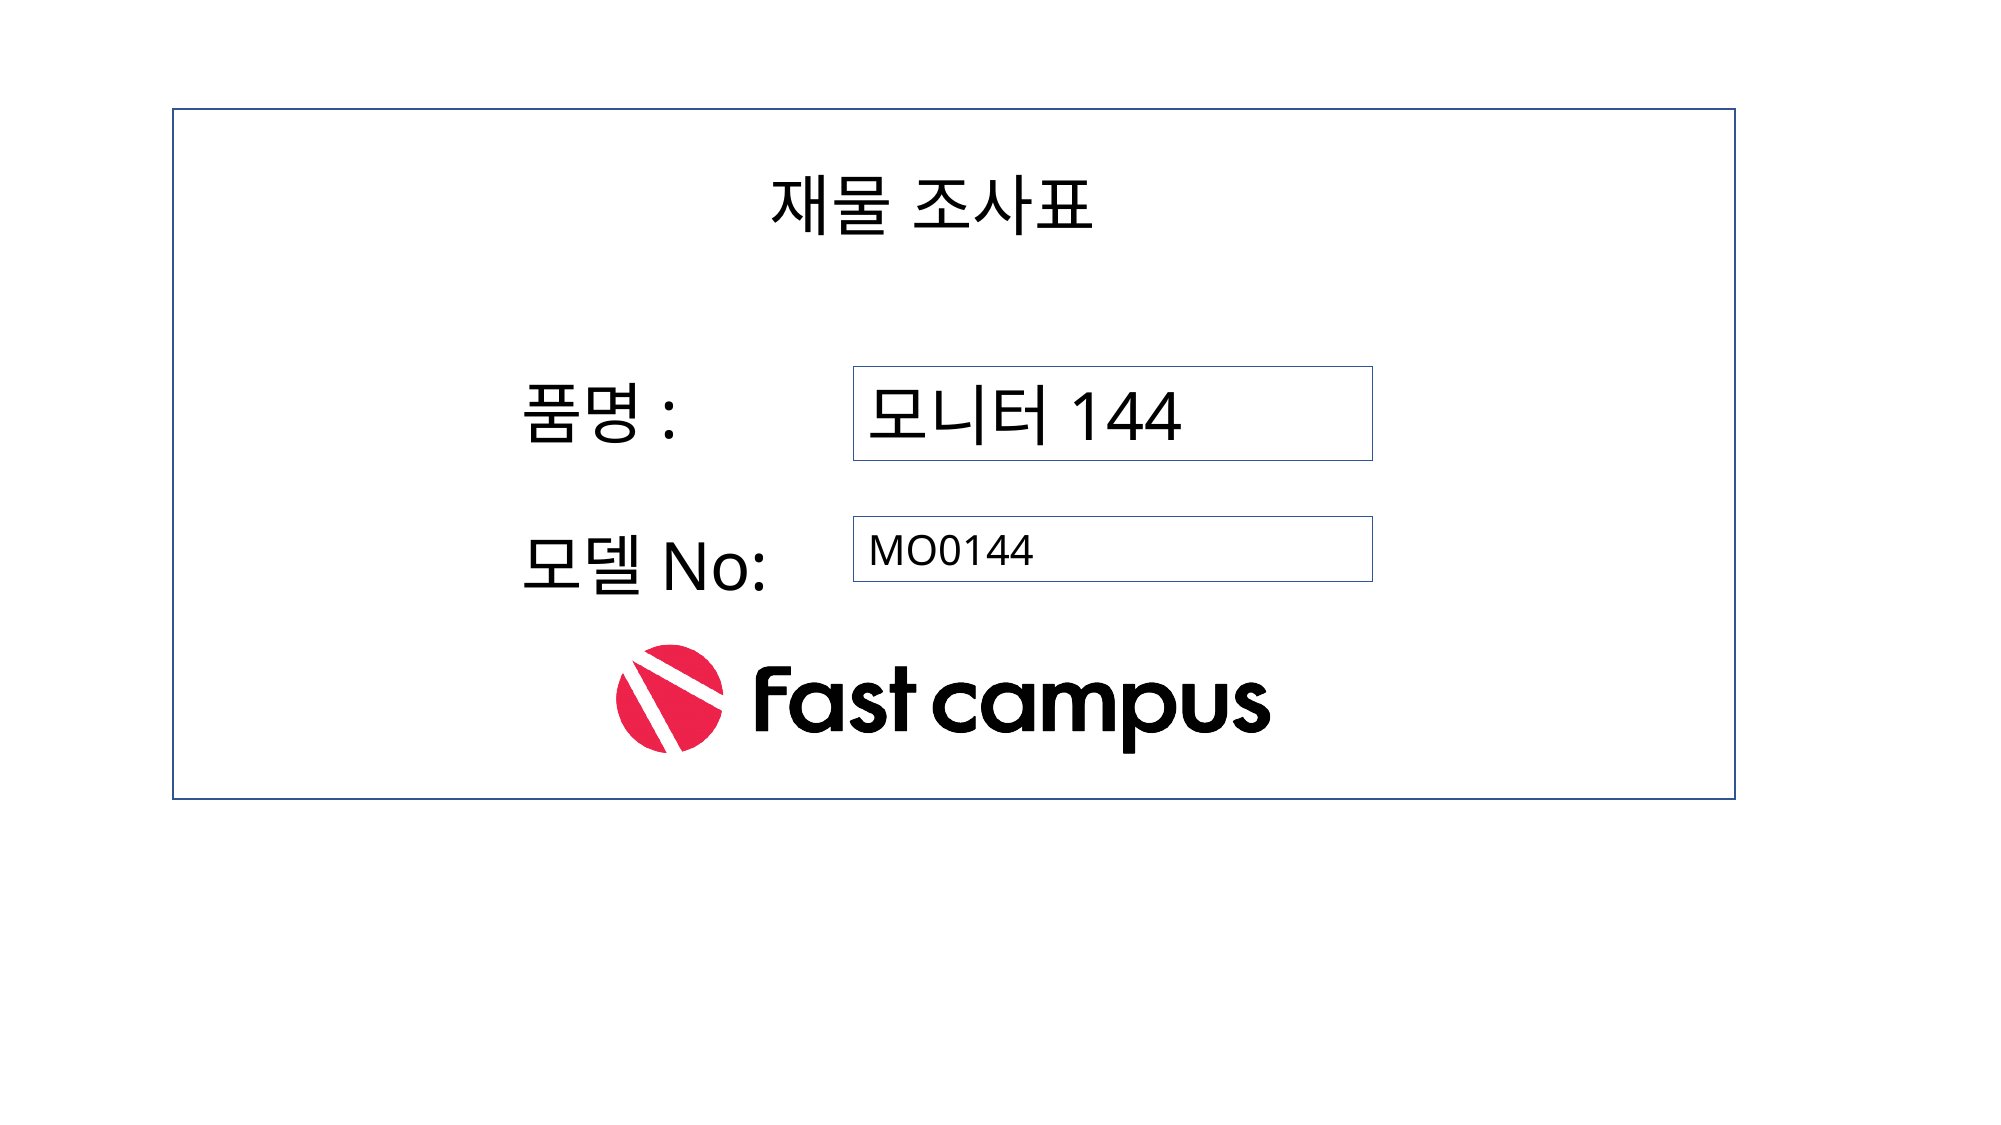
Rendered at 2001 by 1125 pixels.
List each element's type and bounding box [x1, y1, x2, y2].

picture [607, 635, 1279, 763]
text_box [172, 108, 1736, 800]
